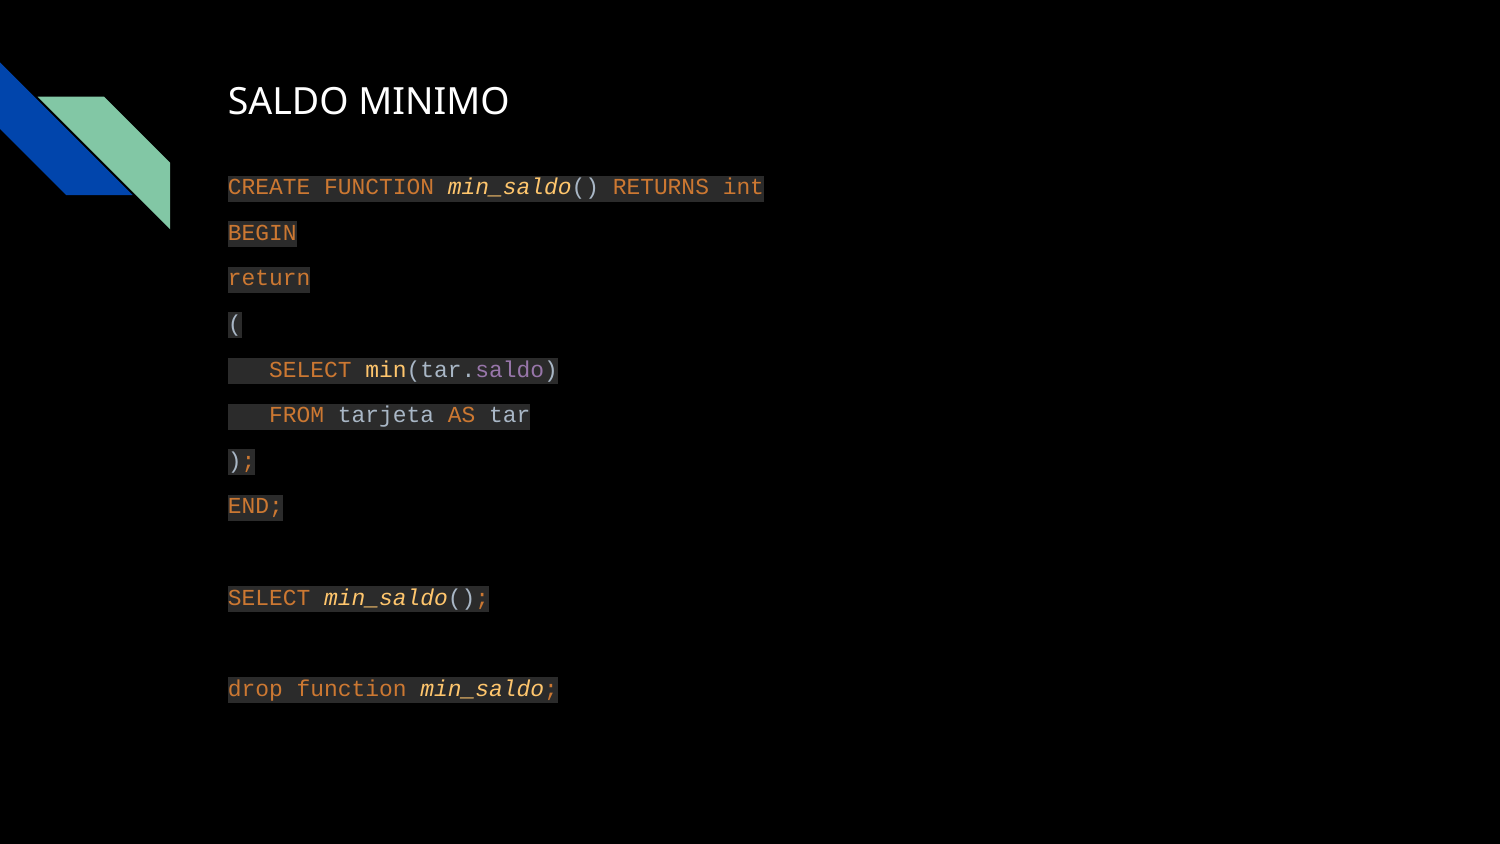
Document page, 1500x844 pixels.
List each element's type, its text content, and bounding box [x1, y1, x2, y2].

list CREATE FUNCTION min_saldo() RETURNS int BEGIN return ( SELECT min(tar.saldo) FROM tarjeta AS tar ); END; SELECT min_saldo(); drop function min_saldo; [212, 159, 1368, 768]
title SALDO MINIMO [212, 62, 1368, 159]
